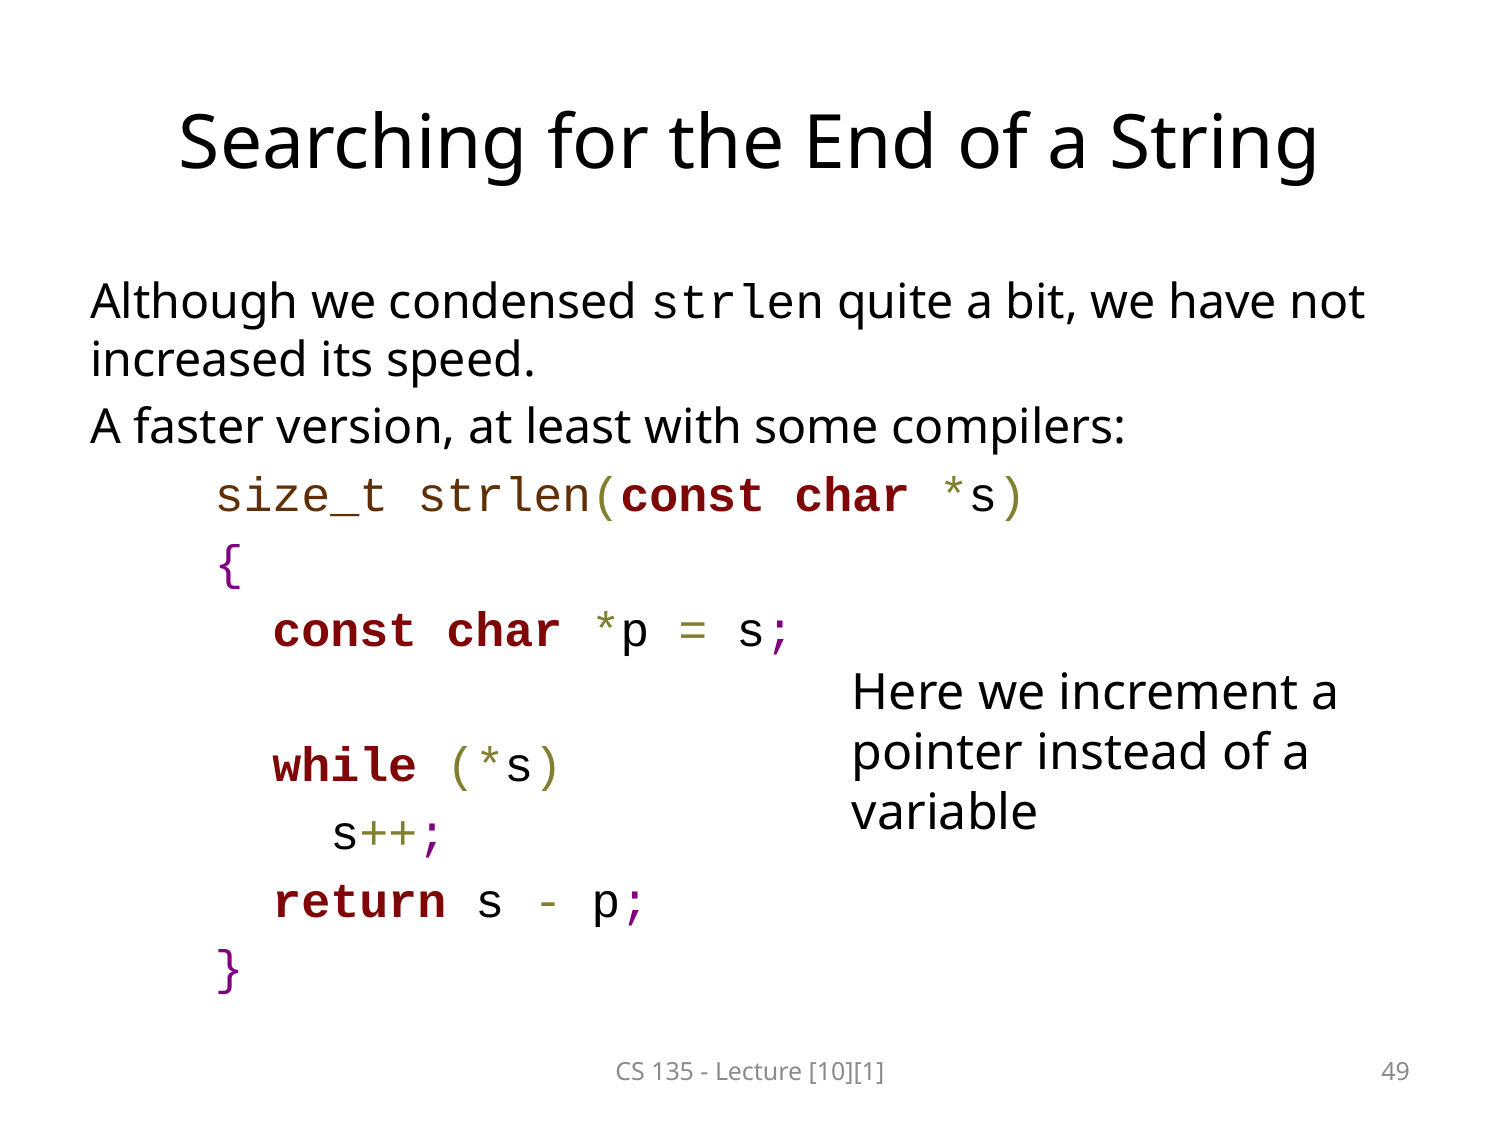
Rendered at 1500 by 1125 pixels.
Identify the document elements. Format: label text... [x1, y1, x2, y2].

footer CS 135 - Lecture [10][1] [512, 1042, 988, 1103]
list Although we condensed strlen quite a bit, we have not increased its speed. A faster version, at least with some compilers: size_t strlen(const char *s) { const char *p = s; while (*s) s++; return s - p; } [75, 262, 1425, 1005]
title Searching for the End of a String [75, 45, 1425, 233]
slide_number 49 [1074, 1042, 1425, 1103]
text_box Here we increment a pointer instead of a variable [837, 652, 1411, 847]
